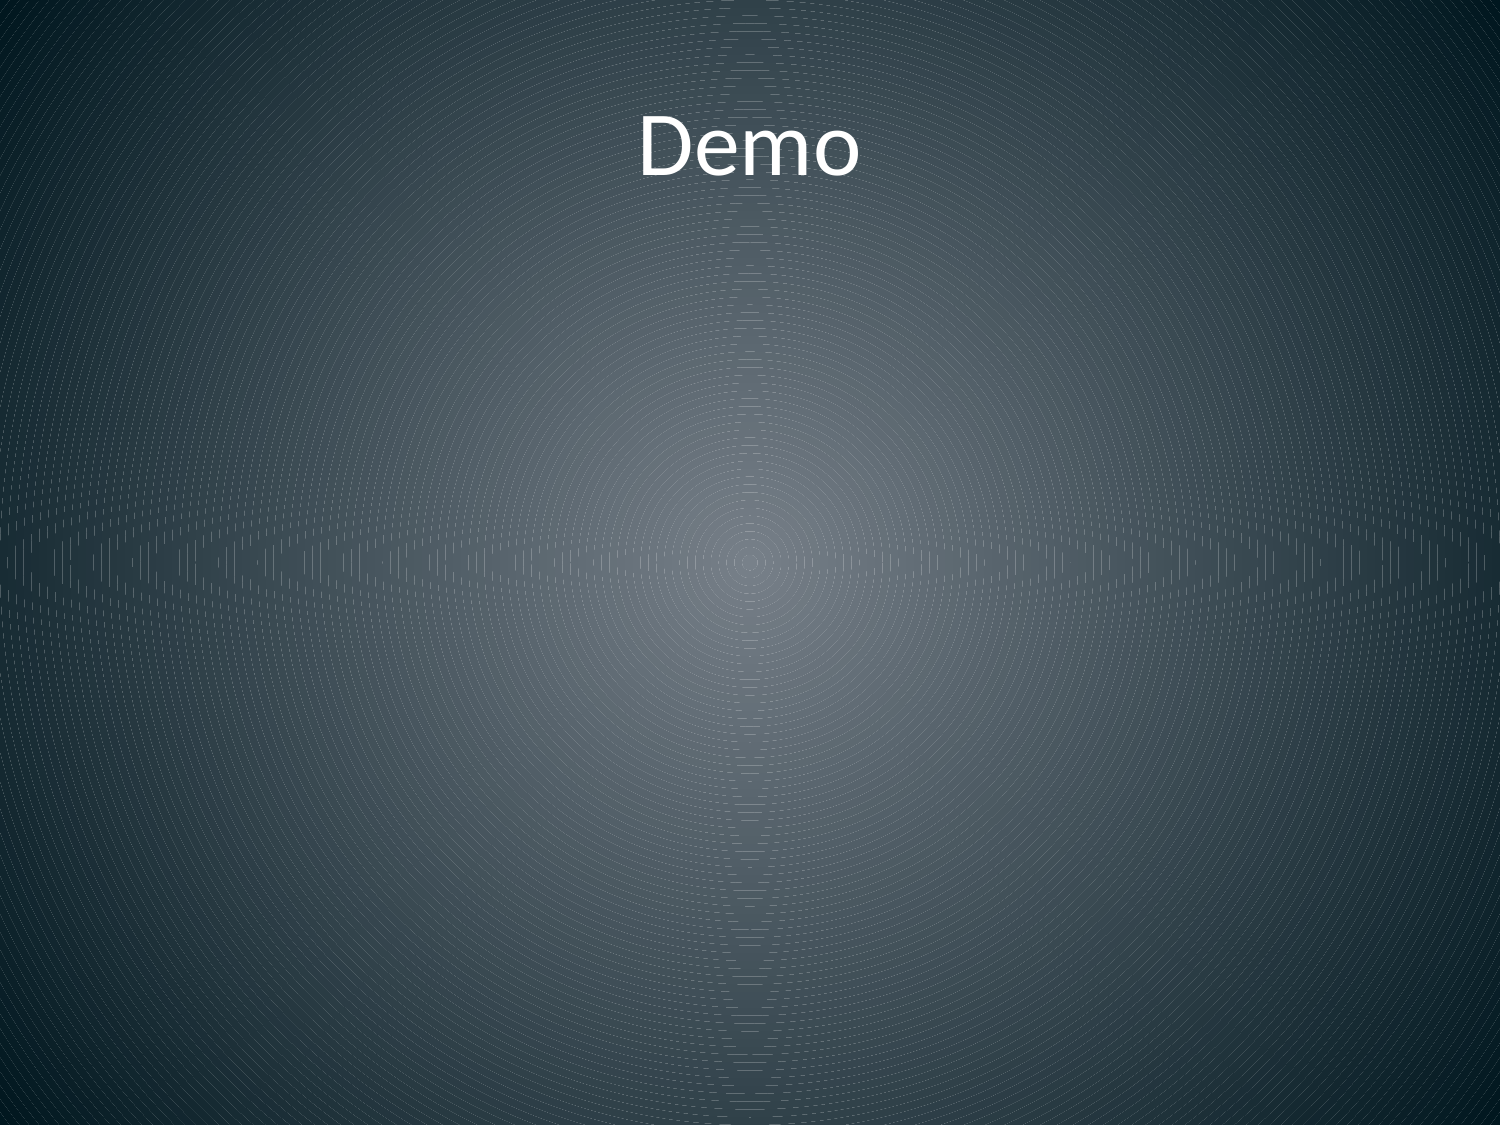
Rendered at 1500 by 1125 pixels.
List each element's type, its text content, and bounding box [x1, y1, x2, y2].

title Demo [75, 45, 1425, 233]
